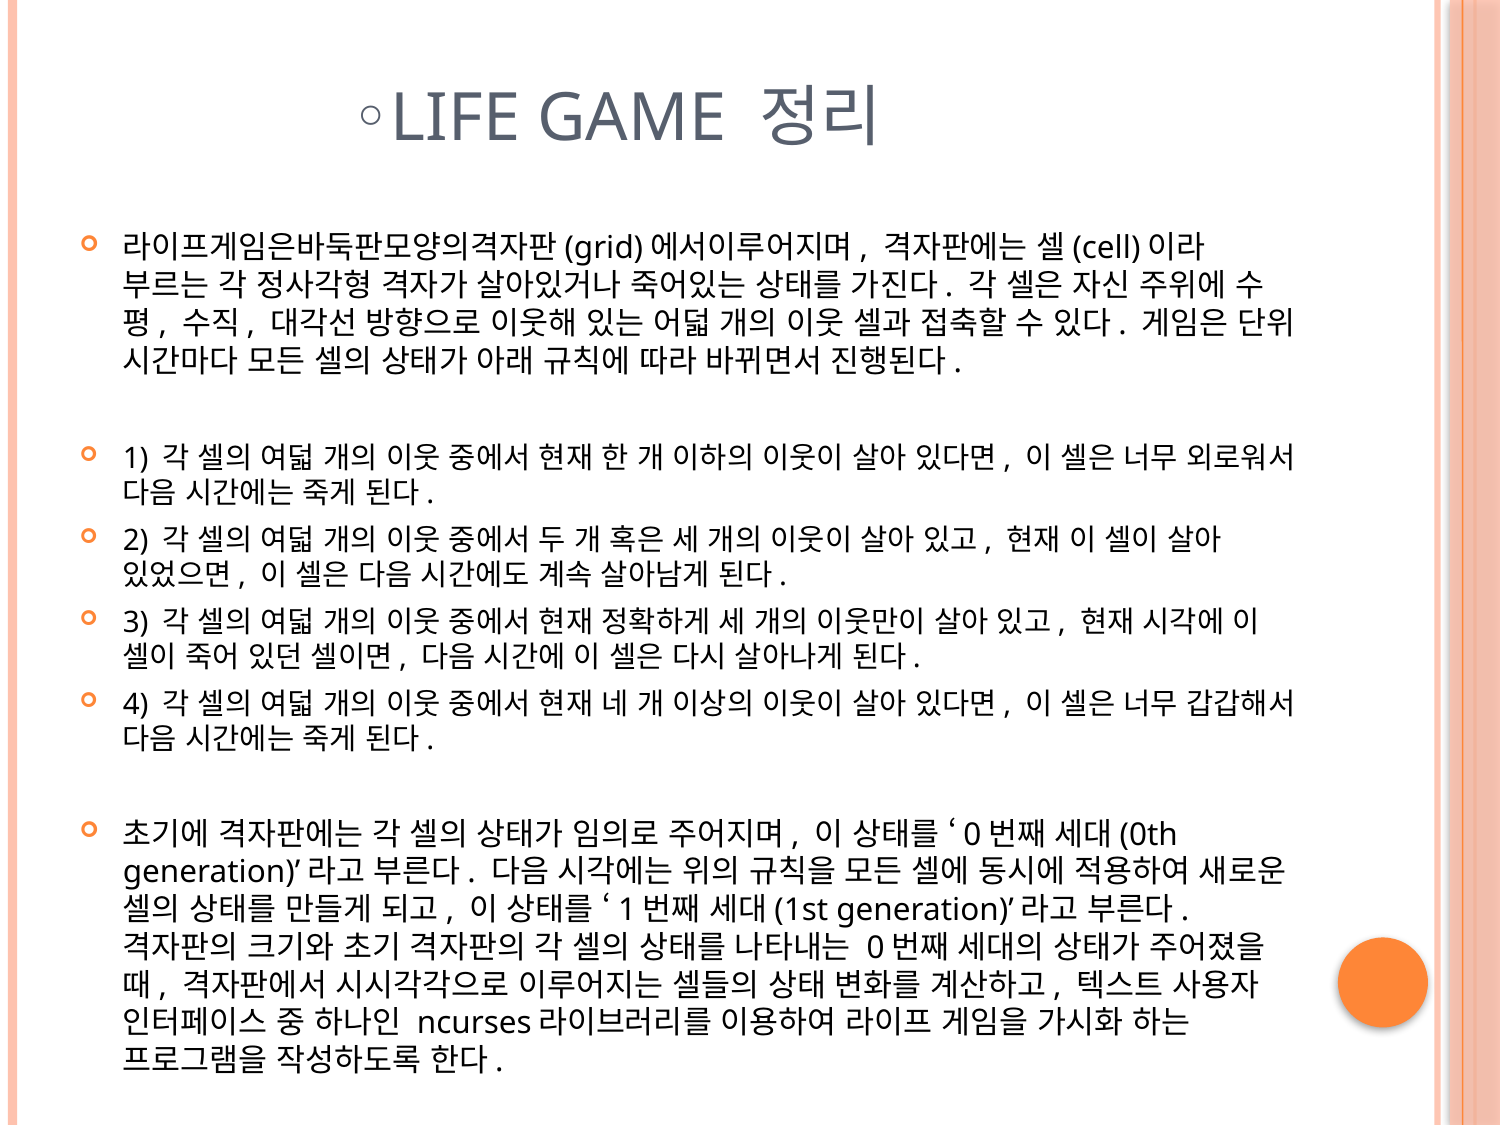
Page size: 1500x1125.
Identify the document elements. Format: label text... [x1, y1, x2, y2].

list 라이프게임은바둑판모양의격자판(grid)에서이루어지며, 격자판에는 셀(cell)이라 부르는 각 정사각형 격자가 살아있거나 죽어있는 상태를 가진다. 각 셀은 자신 주위에 수평, 수직, 대각선 방향으로 이웃해 있는 어덟 개의 이웃 셀과 접축할 수 있다. 게임은 단위 시간마다 모든 셀의 상태가 아래 규칙에 따라 바뀌면서 진행된다. 1) 각 셀의 여덟 개의 이웃 중에서 현재 한 개 이하의 이웃이 살아 있다면, 이 셀은 너무 외로워서 다음 시간에는 죽게 된다. 2) 각 셀의 여덟 개의 이웃 중에서 두 개 혹은 세 개의 이웃이 살아 있고, 현재 이 셀이 살아 있었으면, 이 셀은 다음 시간에도 계속 살아남게 된다. 3) 각 셀의 여덟 개의 이웃 중에서 현재 정확하게 세 개의 이웃만이 살아 있고, 현재 시각에 이 셀이 죽어 있던 셀이면, 다음 시간에 이 셀은 다시 살아나게 된다. 4) 각 셀의 여덟 개의 이웃 중에서 현재 네 개 이상의 이웃이 살아 있다면, 이 셀은 너무 갑갑해서 다음 시간에는 죽게 된다. 초기에 격자판에는 각 셀의 상태가 임의로 주어지며, 이 상태를 ‘0번째 세대(0th generation)’라고 부른다. 다음 시각에는 위의 규칙을 모든 셀에 동시에 적용하여 새로운 셀의 상태를 만들게 되고, 이 상태를 ‘1번째 세대(1st generation)’라고 부른다. 격자판의 크기와 초기 격자판의 각 셀의 상태를 나타내는 0번째 세대의 상태가 주어졌을 때, 격자판에서 시시각각으로 이루어지는 셀들의 상태 변화를 계산하고, 텍스트 사용자 인터페이스 중 하나인 ncurses라이브러리를 이용하여 라이프 게임을 가시화 하는 프로그램을 작성하도록 한다. [64, 219, 1314, 1094]
title ◦life game 정리 [76, 19, 1302, 161]
